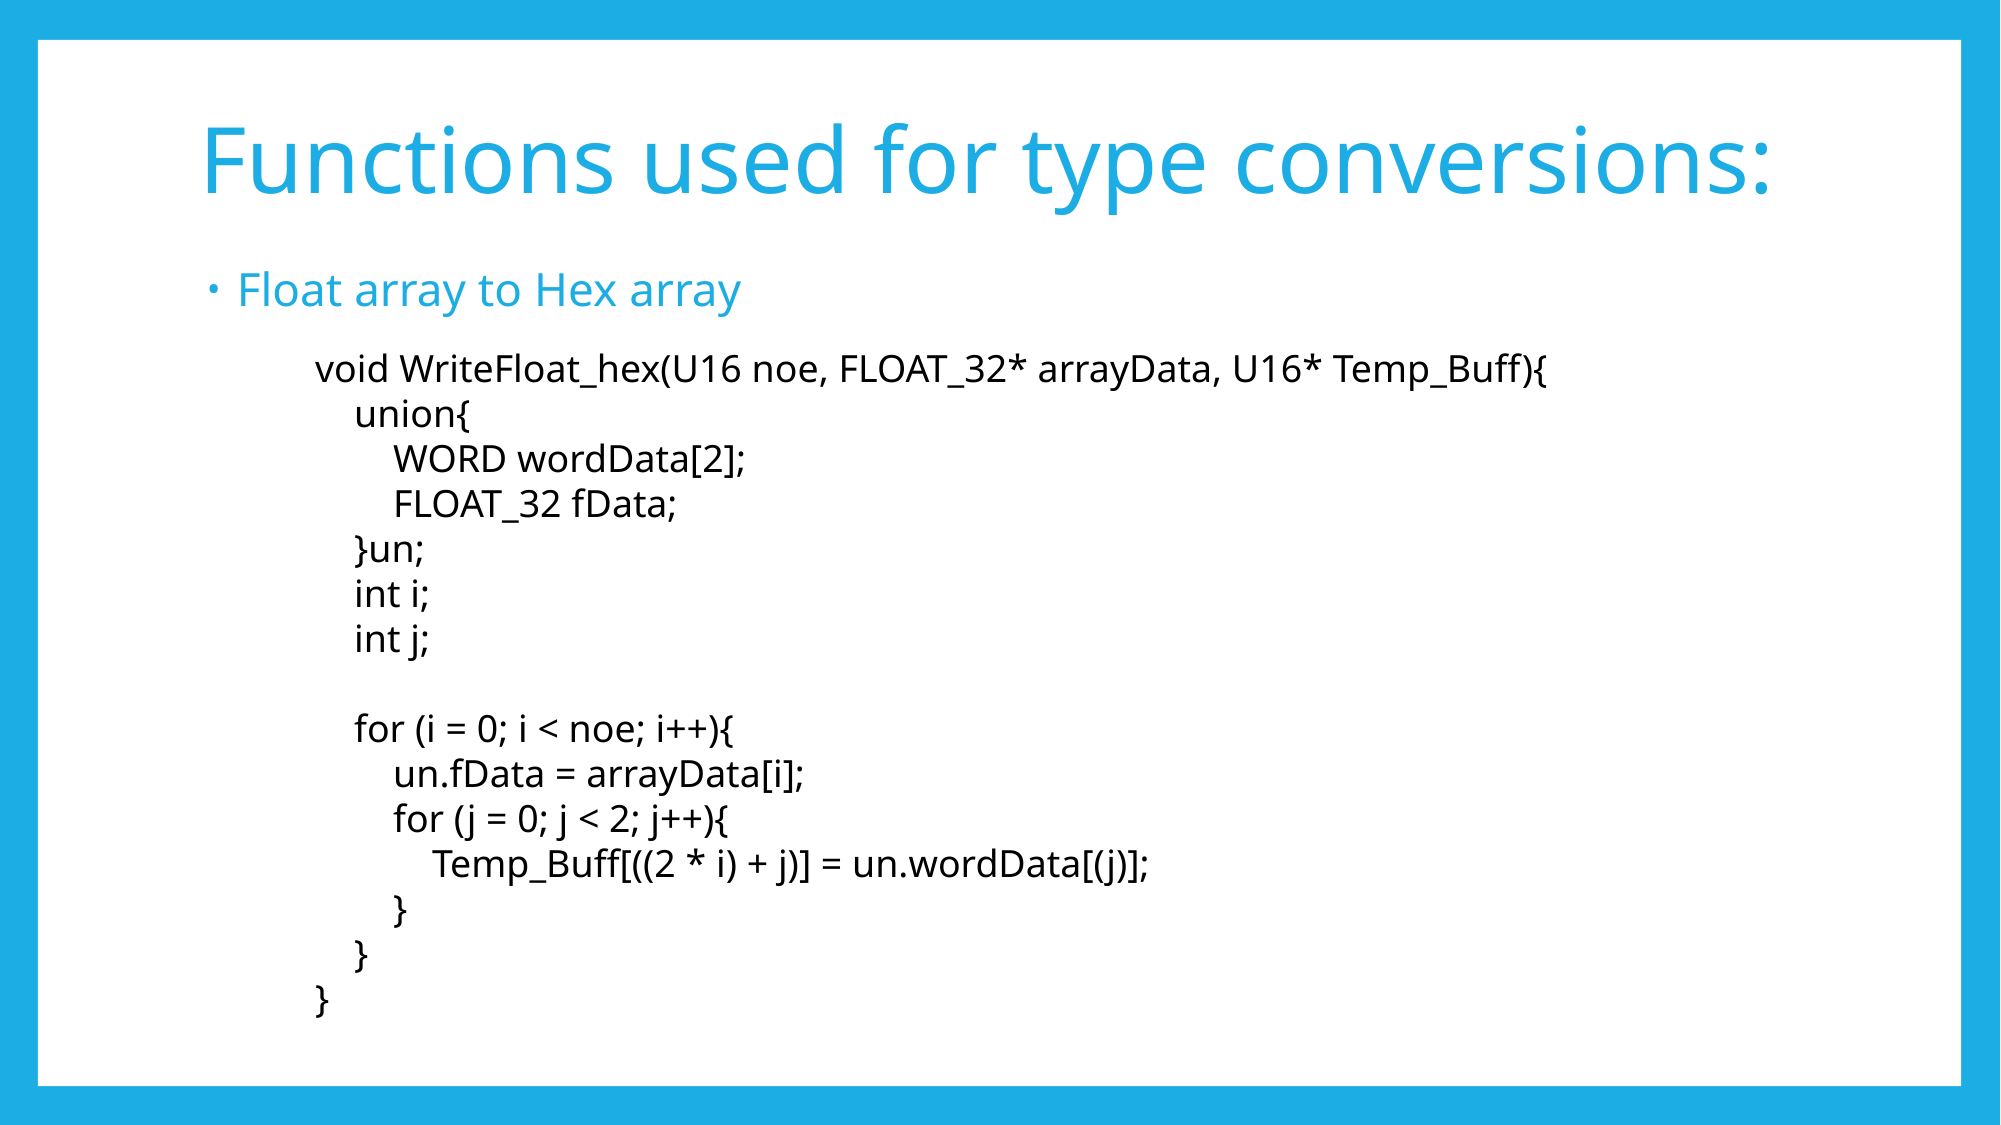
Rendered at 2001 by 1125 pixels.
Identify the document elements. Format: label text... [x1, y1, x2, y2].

list Float array to Hex array [184, 259, 1804, 922]
title Functions used for type conversions: [184, 53, 1805, 276]
text_box void WriteFloat_hex(U16 noe, FLOAT_32* arrayData, U16* Temp_Buff){ union{ WORD wordData[2]; FLOAT_32 fData; }un; int i; int j; for (i = 0; i < noe; i++){ un.fData = arrayData[i]; for (j = 0; j < 2; j++){ Temp_Buff[((2 * i) + j)] = un.wordData[(j)]; } } } [300, 337, 1564, 1028]
